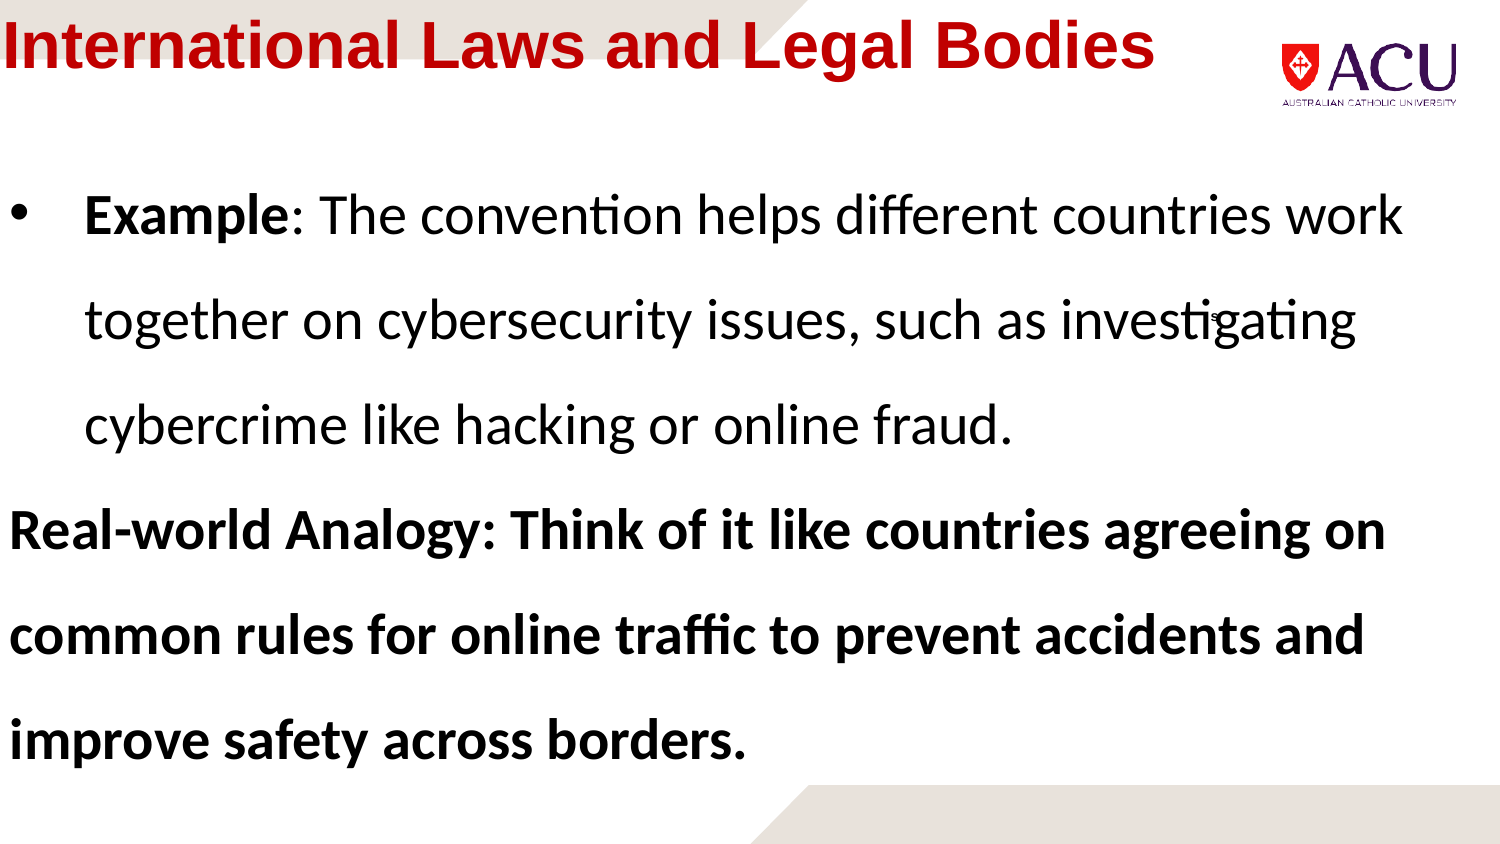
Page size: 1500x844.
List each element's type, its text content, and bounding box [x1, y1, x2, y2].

title International Laws and Legal Bodies [0, 0, 1363, 133]
picture [1363, 43, 1456, 106]
text_box Example: The convention helps different countries work together on cybersecurity issues, such as investigating cybercrime like hacking or online fraud. Real-world Analogy: Think of it like countries agreeing on common rules for online traffic to prevent accidents and improve safety across borders. [0, 133, 1496, 779]
